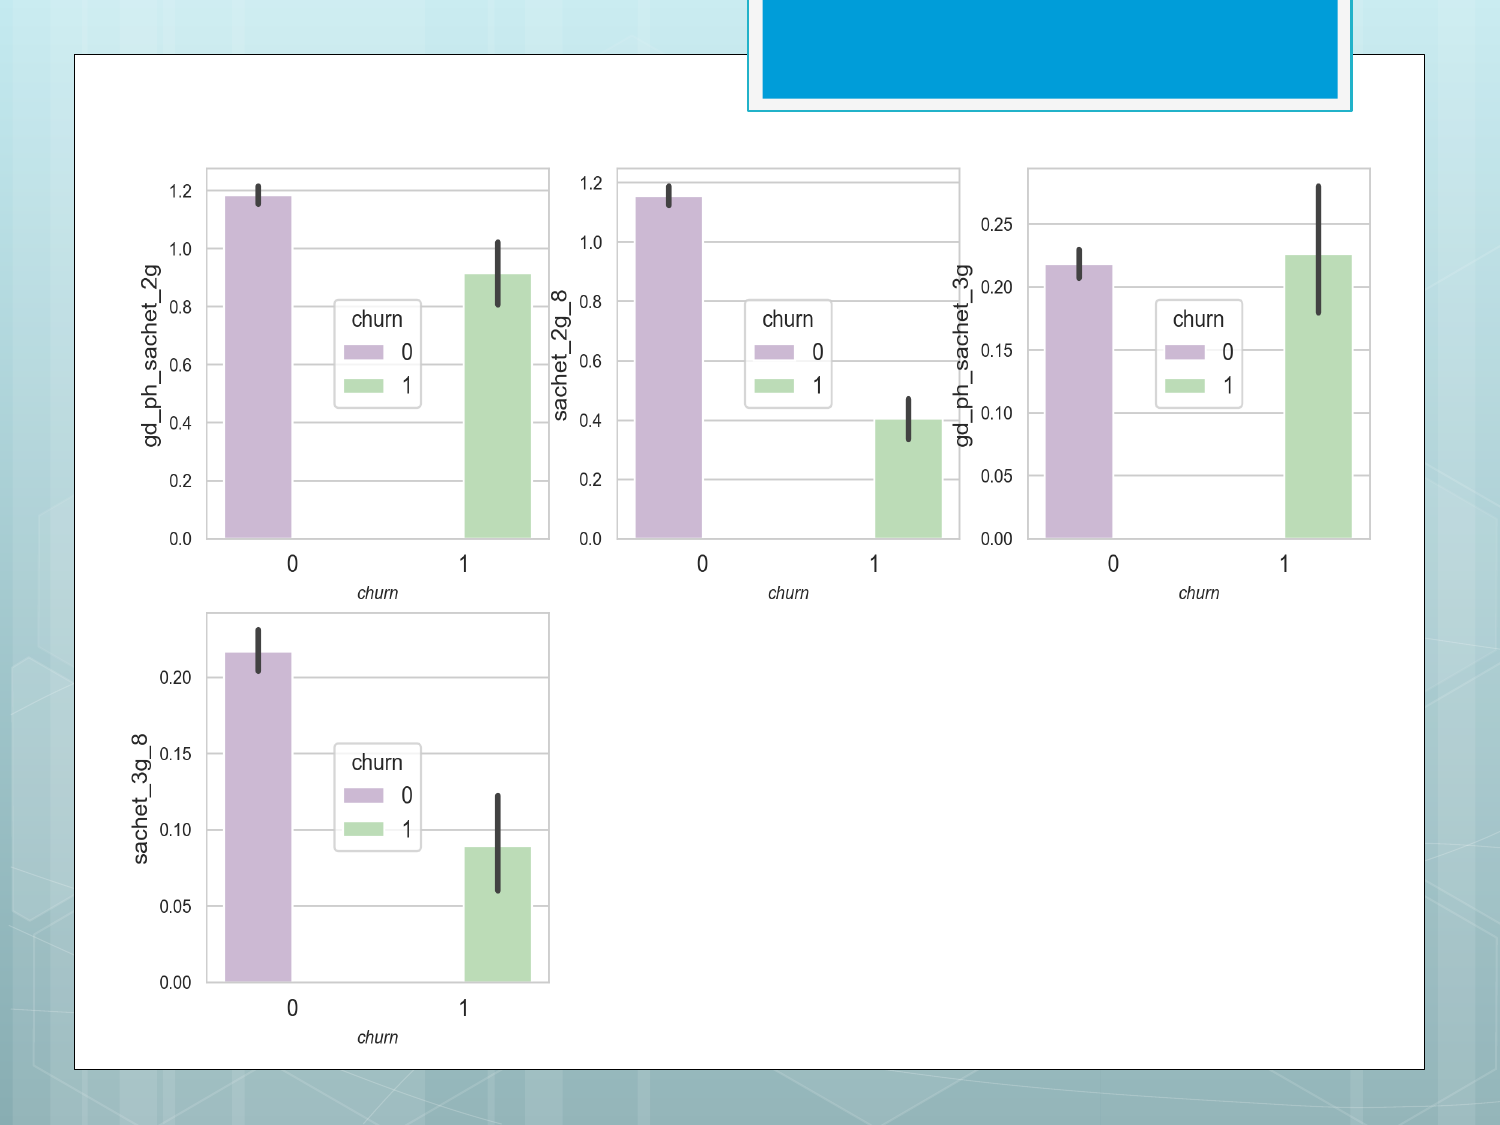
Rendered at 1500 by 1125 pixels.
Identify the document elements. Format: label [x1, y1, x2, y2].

picture [116, 151, 1384, 1063]
